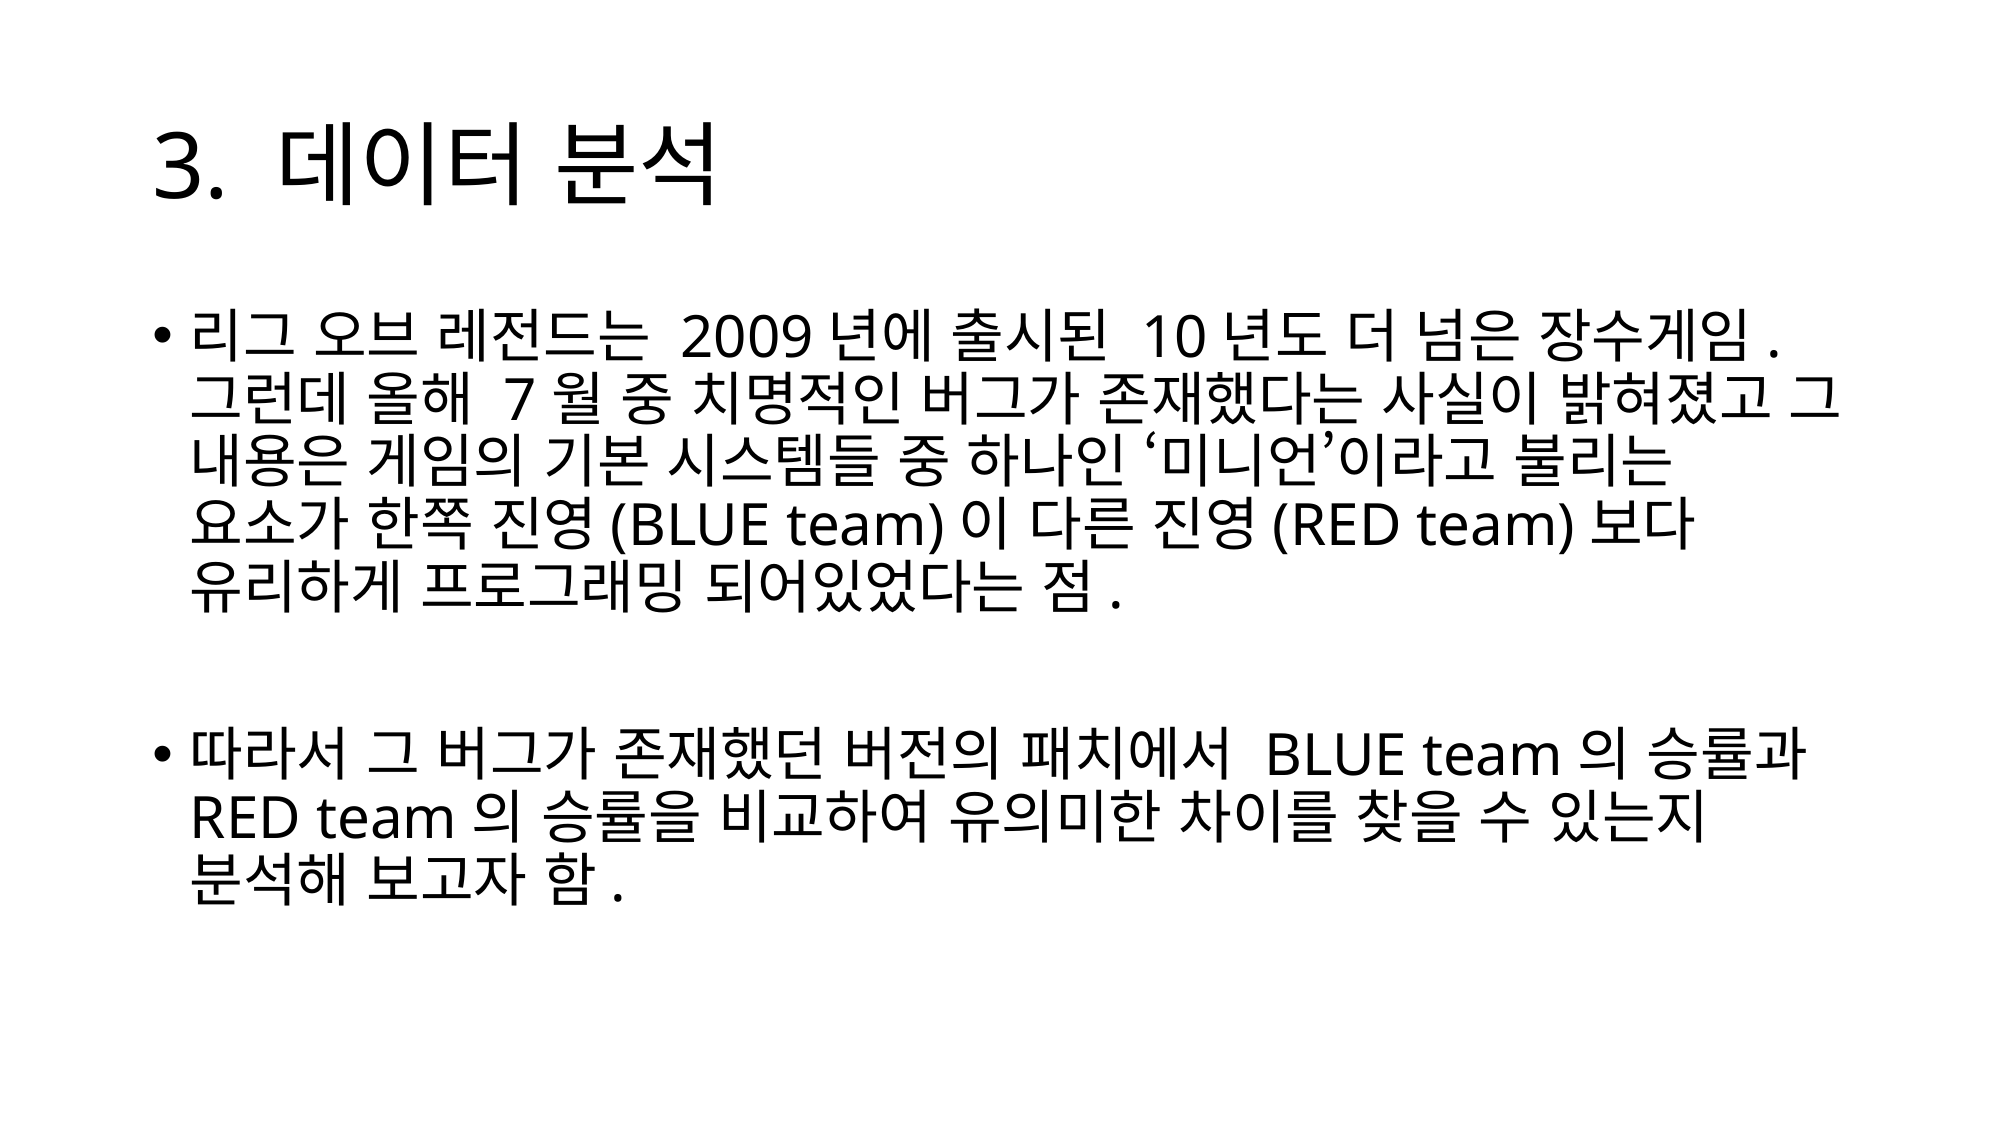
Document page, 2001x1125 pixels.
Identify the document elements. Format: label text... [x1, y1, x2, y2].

title 3. 데이터 분석 [137, 59, 1863, 278]
list 리그 오브 레전드는 2009년에 출시된 10년도 더 넘은 장수게임. 그런데 올해 7월 중 치명적인 버그가 존재했다는 사실이 밝혀졌고 그 내용은 게임의 기본 시스템들 중 하나인 ‘미니언’이라고 불리는 요소가 한쪽 진영(BLUE team)이 다른 진영(RED team)보다 유리하게 프로그래밍 되어있었다는 점. 따라서 그 버그가 존재했던 버전의 패치에서 BLUE team의 승률과 RED team의 승률을 비교하여 유의미한 차이를 찾을 수 있는지 분석해 보고자 함. [137, 299, 1863, 1014]
